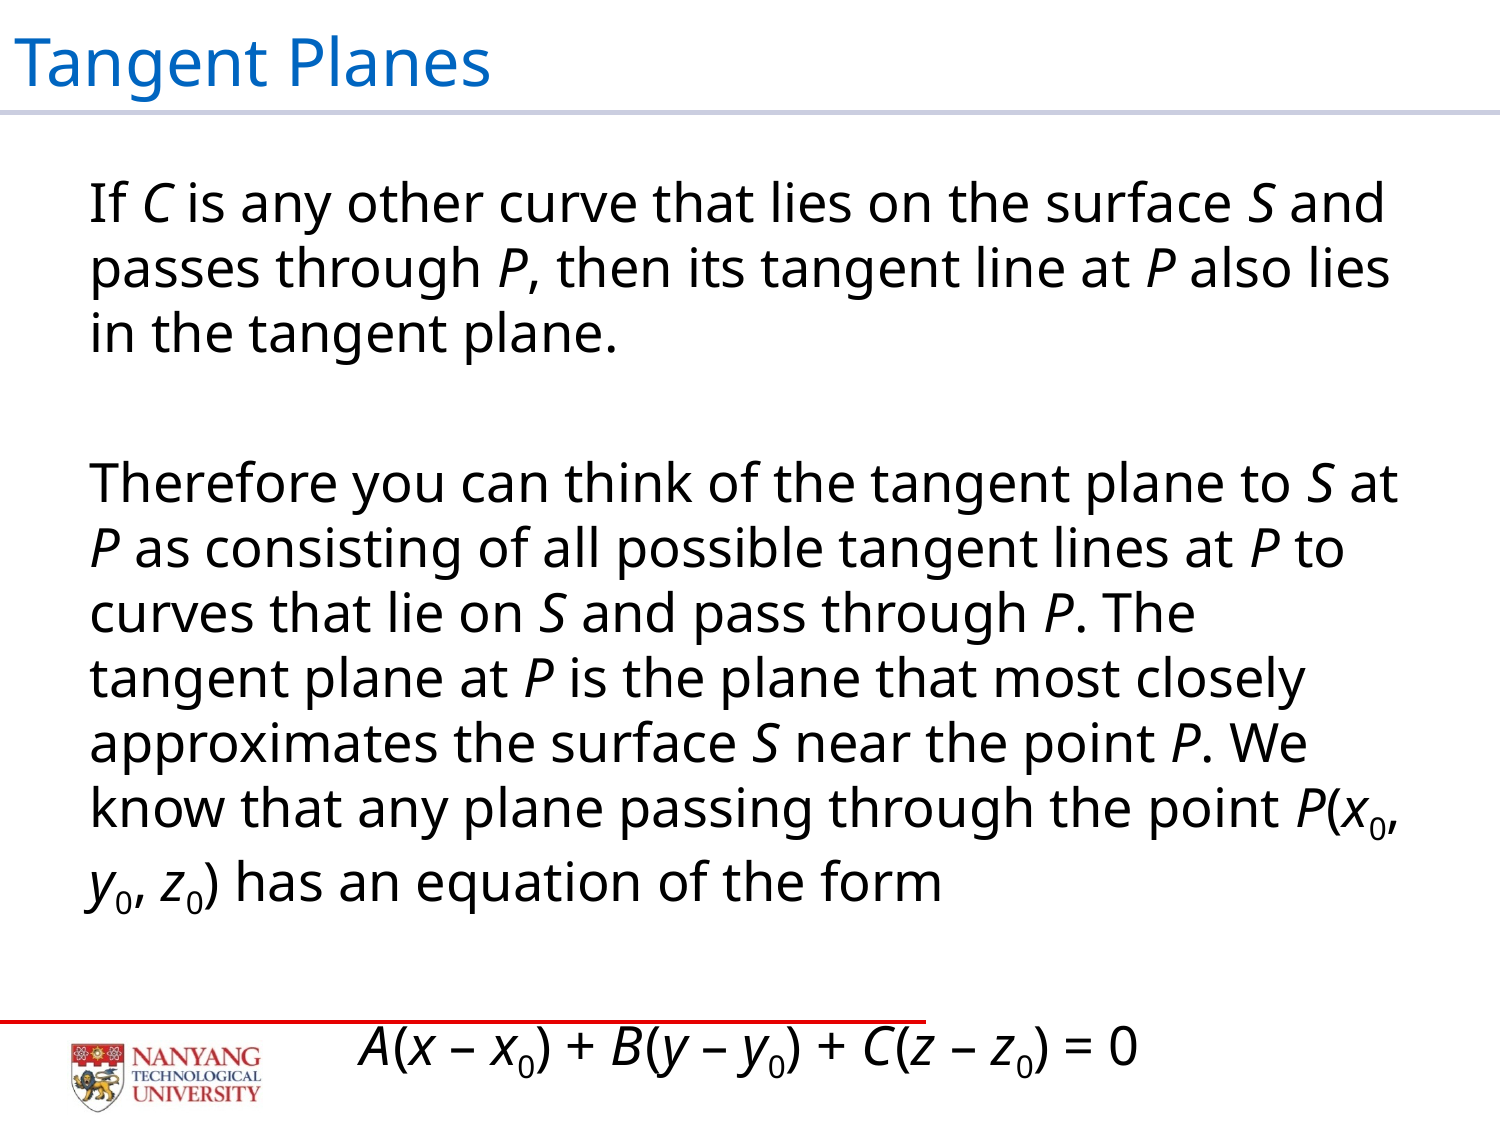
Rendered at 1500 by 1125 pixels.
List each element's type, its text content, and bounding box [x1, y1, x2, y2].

title Tangent Planes [0, 12, 1500, 92]
picture [67, 1040, 263, 1115]
list If C is any other curve that lies on the surface S and passes through P, then its tangent line at P also lies in the tangent plane. Therefore you can think of the tangent plane to S at P as consisting of all possible tangent lines at P to curves that lie on S and pass through P. The tangent plane at P is the plane that most closely approximates the surface S near the point P. We know that any plane passing through the point P(x0, y0, z0) has an equation of the form A (x – x0) + B (y – y0) + C (z – z0) = 0 [75, 160, 1425, 1010]
